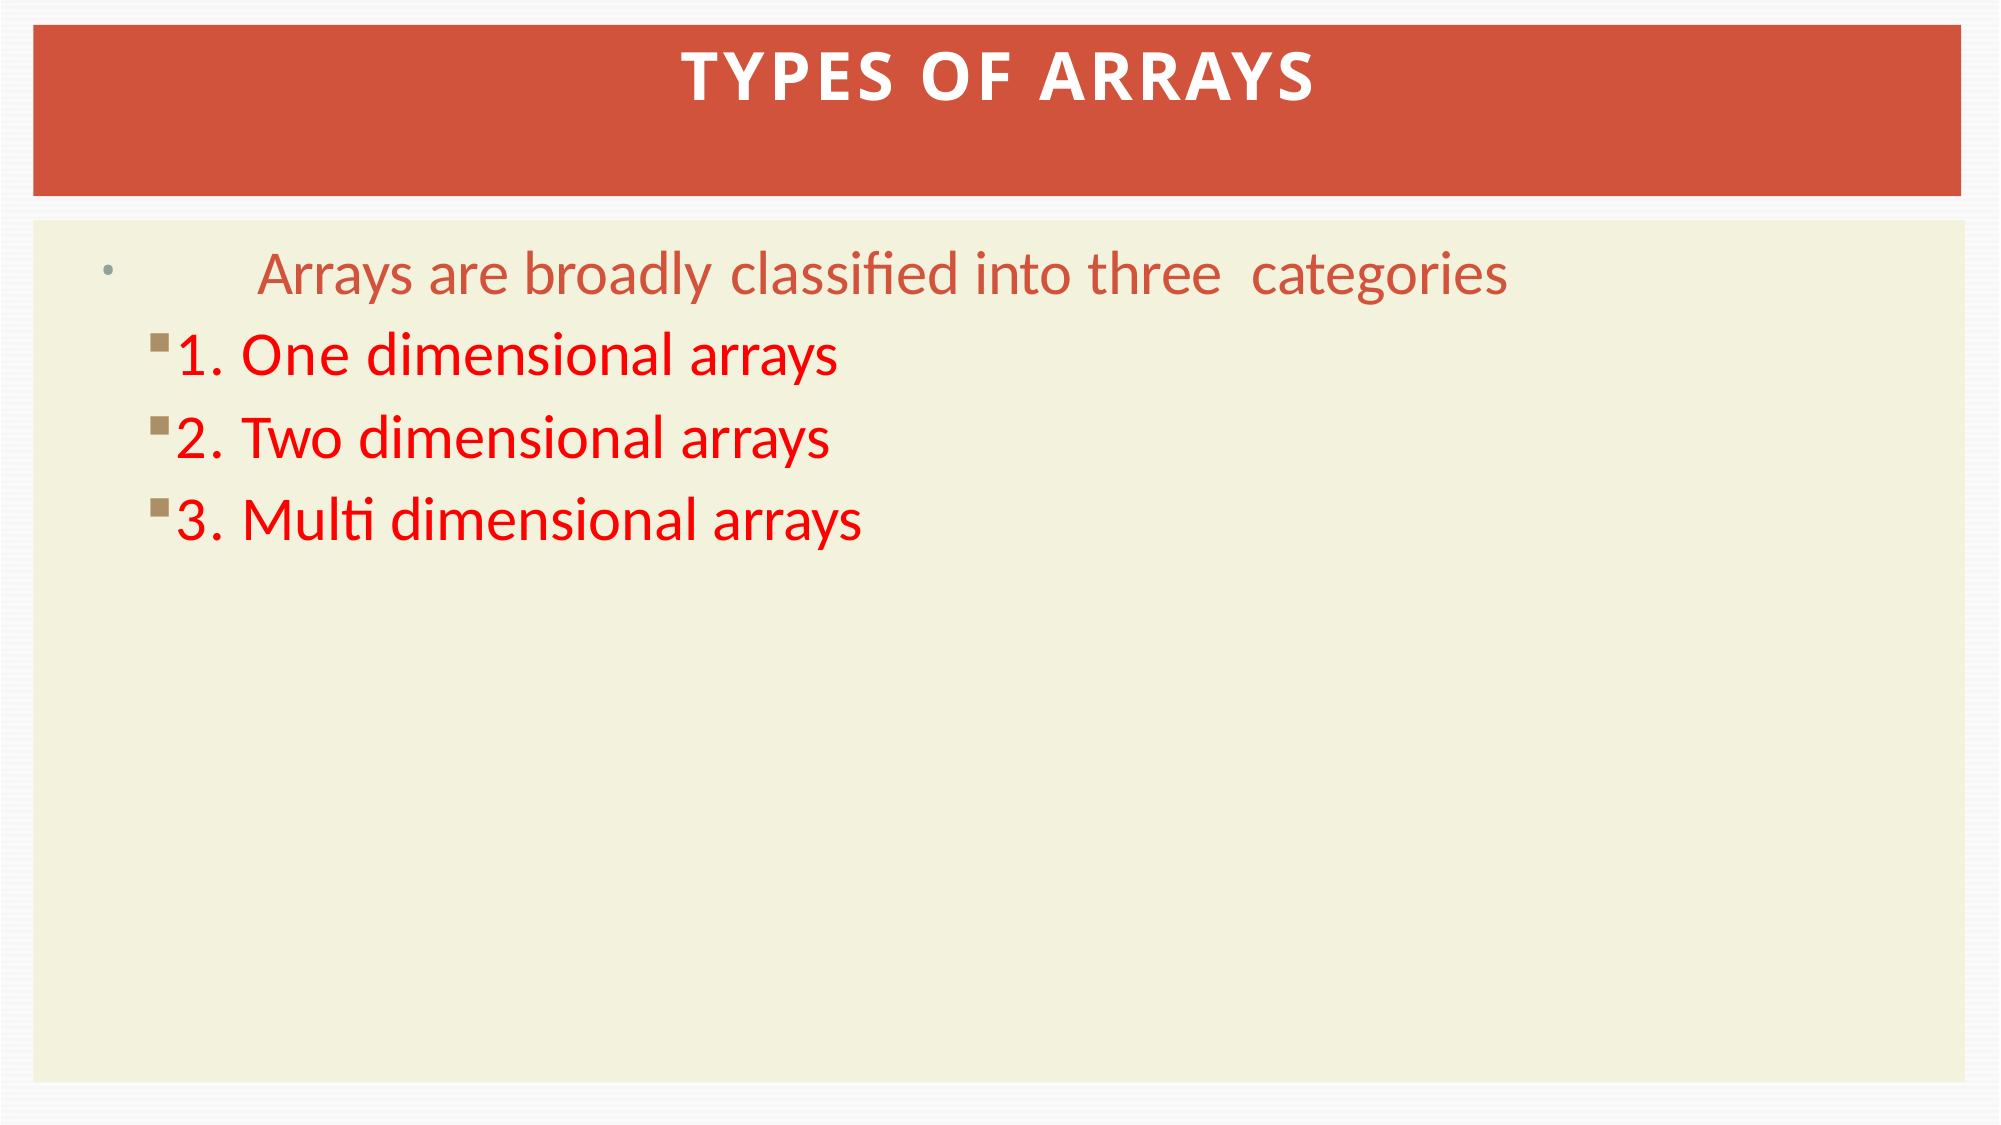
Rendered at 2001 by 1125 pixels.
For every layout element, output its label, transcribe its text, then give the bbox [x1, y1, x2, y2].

picture [0, 0, 2001, 1125]
title TYPES OF ARRAYS [83, 31, 1917, 197]
list Arrays are broadly classified into three categories 1. One dimensional arrays 2. Two dimensional arrays 3. Multi dimensional arrays [83, 231, 1923, 955]
